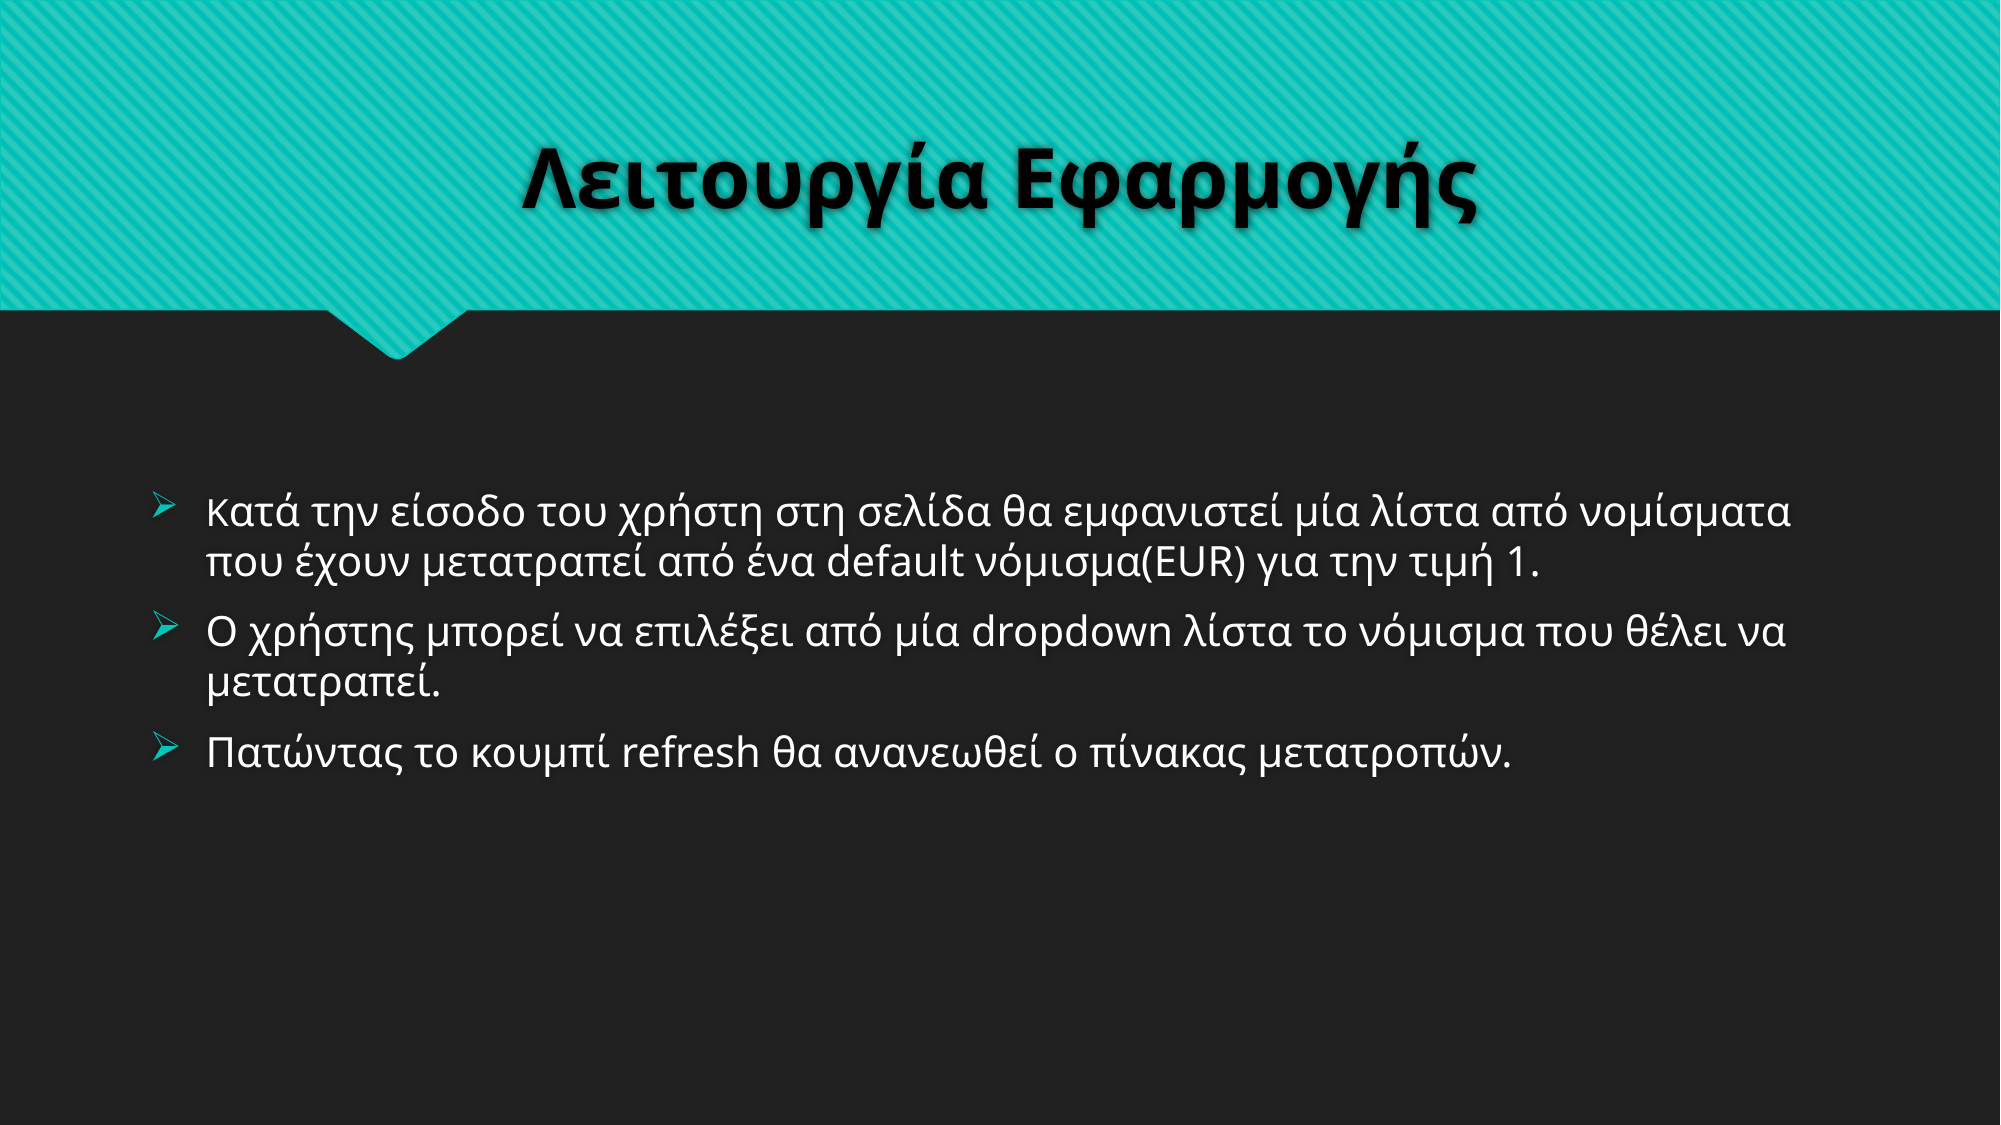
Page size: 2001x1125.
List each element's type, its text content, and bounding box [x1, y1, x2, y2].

list Κατά την είσοδο του χρήστη στη σελίδα θα εμφανιστεί μία λίστα από νομίσματα που έχουν μετατραπεί από ένα default νόμισμα(EUR) για την τιμή 1. Ο χρήστης μπορεί να επιλέξει από μία dropdown λίστα το νόμισμα που θέλει να μετατραπεί. Πατώντας το κουμπί refresh θα ανανεωθεί ο πίνακας μετατροπών. [134, 364, 1866, 962]
title Λειτουργία Εφαρμογής [132, 73, 1868, 233]
